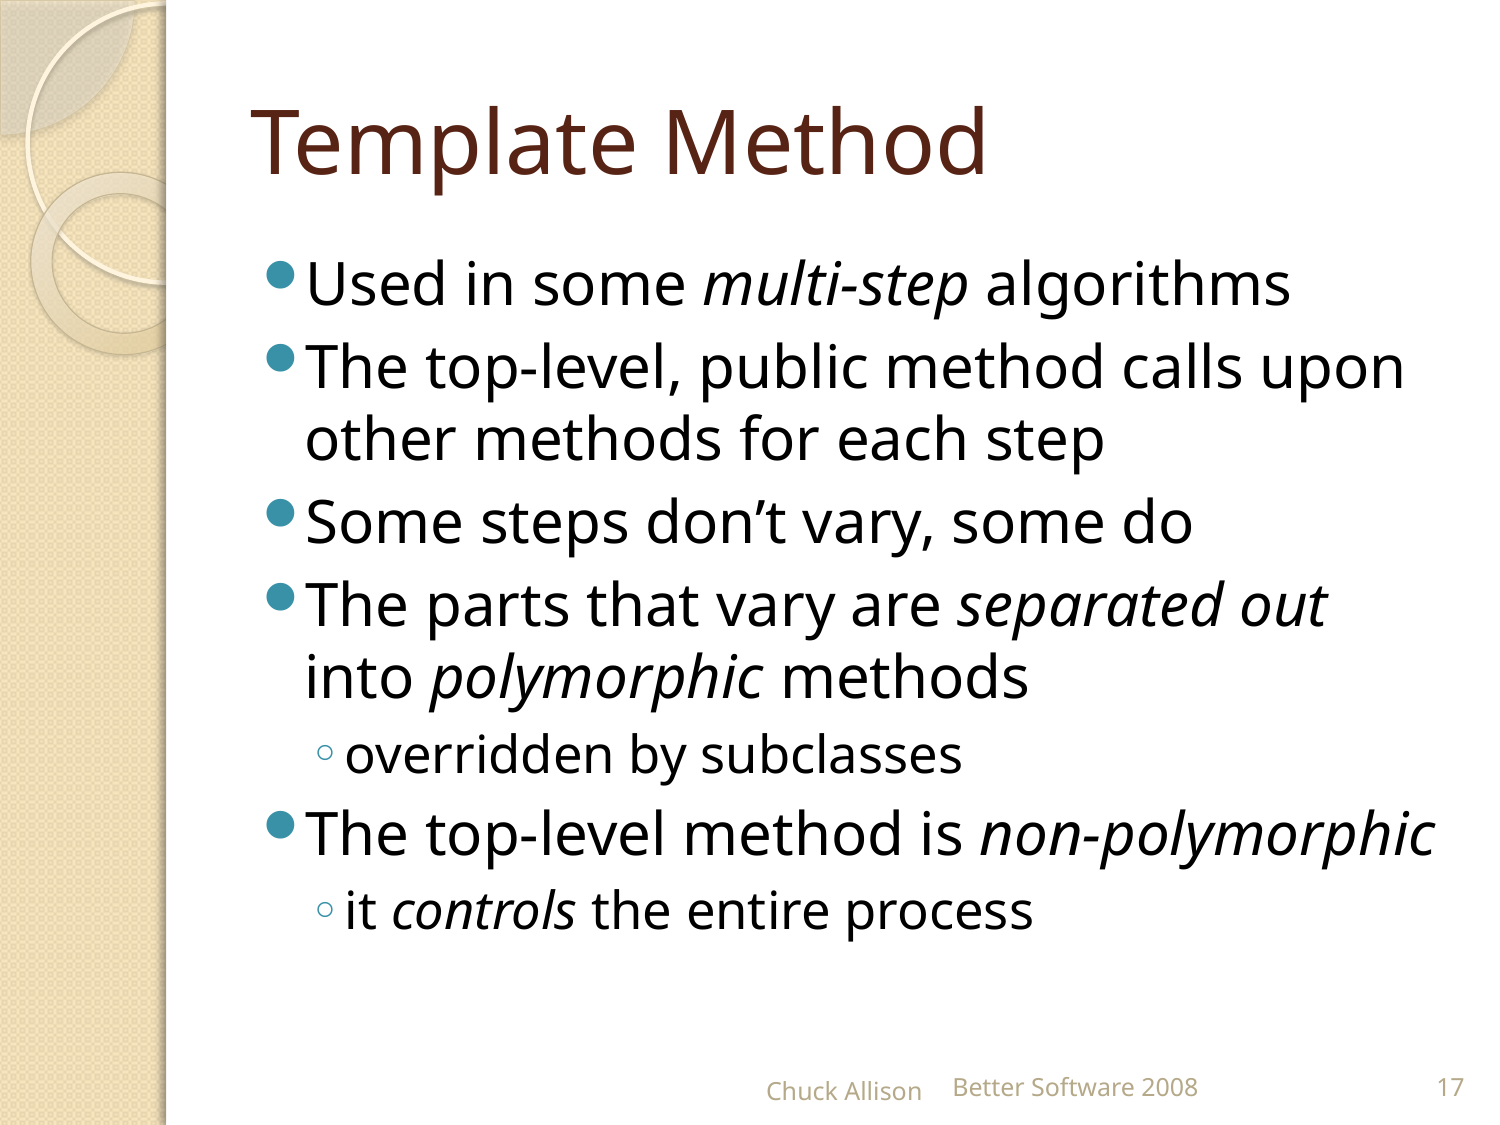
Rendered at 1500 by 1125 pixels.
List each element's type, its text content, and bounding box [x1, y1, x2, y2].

list Used in some multi-step algorithms The top-level, public method calls upon other methods for each step Some steps don’t vary, some do The parts that vary are separated out into polymorphic methods overridden by subclasses The top-level method is non-polymorphic it controls the entire process [235, 237, 1466, 1025]
footer Better Software 2008 [937, 1034, 1413, 1113]
slide_number Chuck Allison [587, 1034, 937, 1113]
slide_number 17 [1413, 1034, 1488, 1113]
title Template Method [235, 45, 1466, 233]
